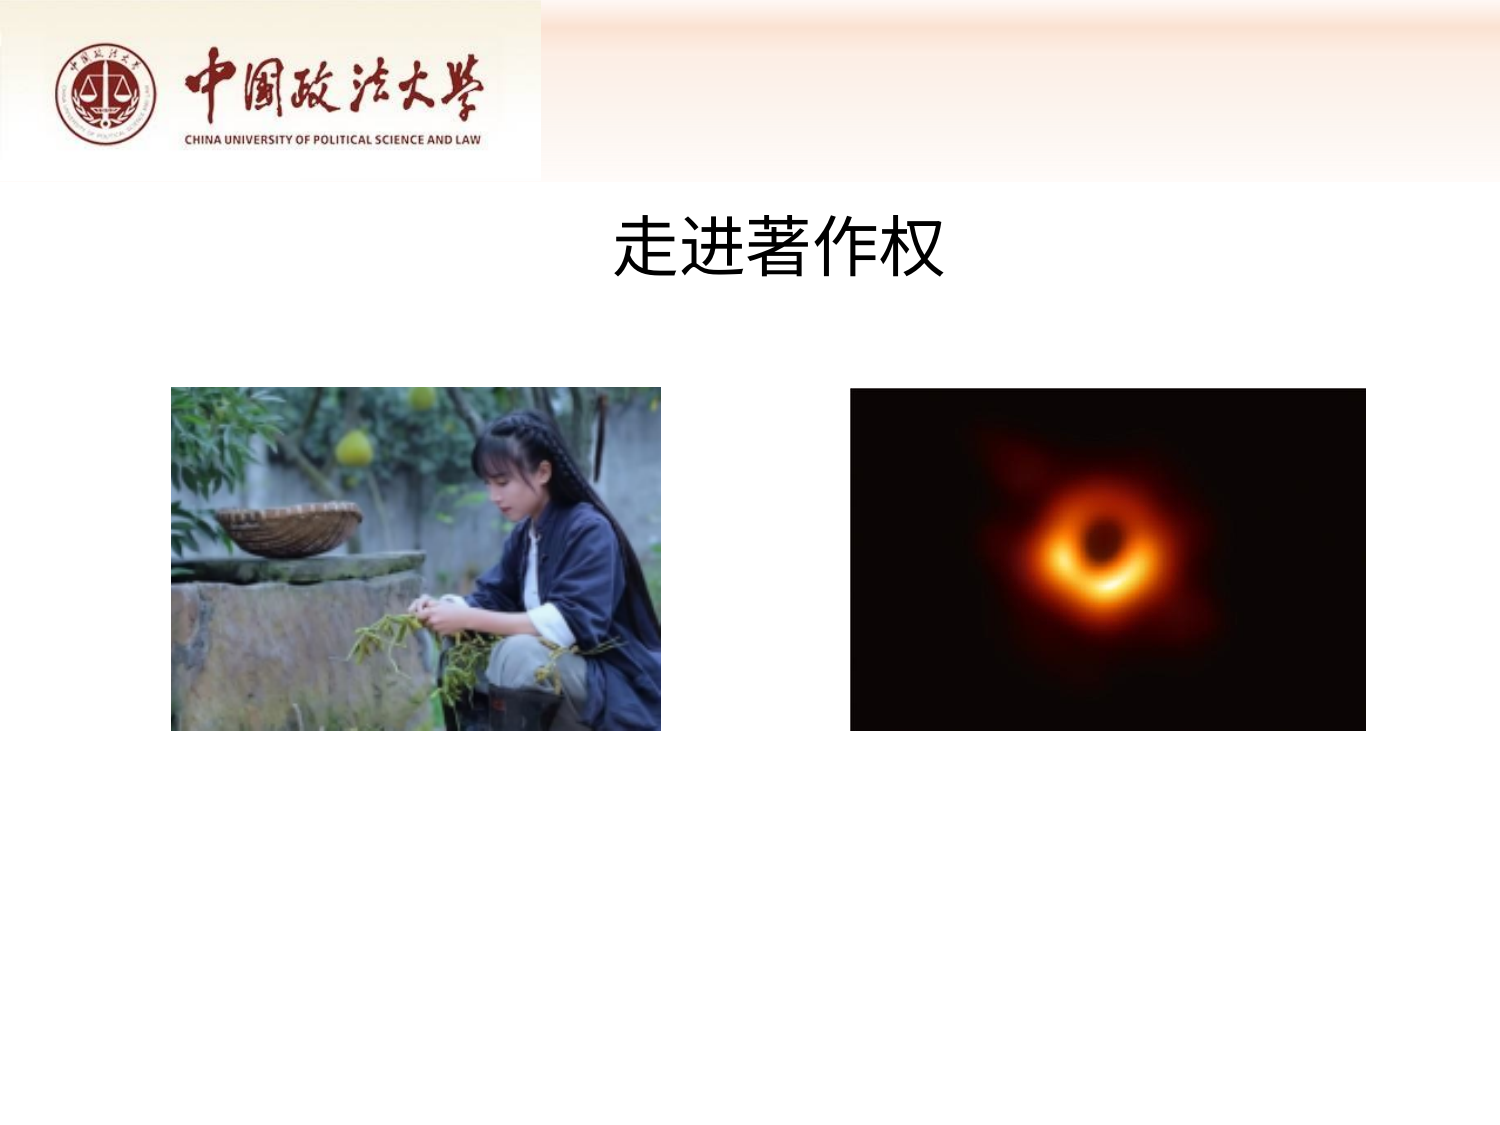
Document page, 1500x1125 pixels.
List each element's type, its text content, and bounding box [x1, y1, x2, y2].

picture [0, 0, 1500, 182]
title 走进著作权 [373, 182, 1186, 318]
picture [171, 387, 661, 731]
picture [850, 388, 1366, 731]
